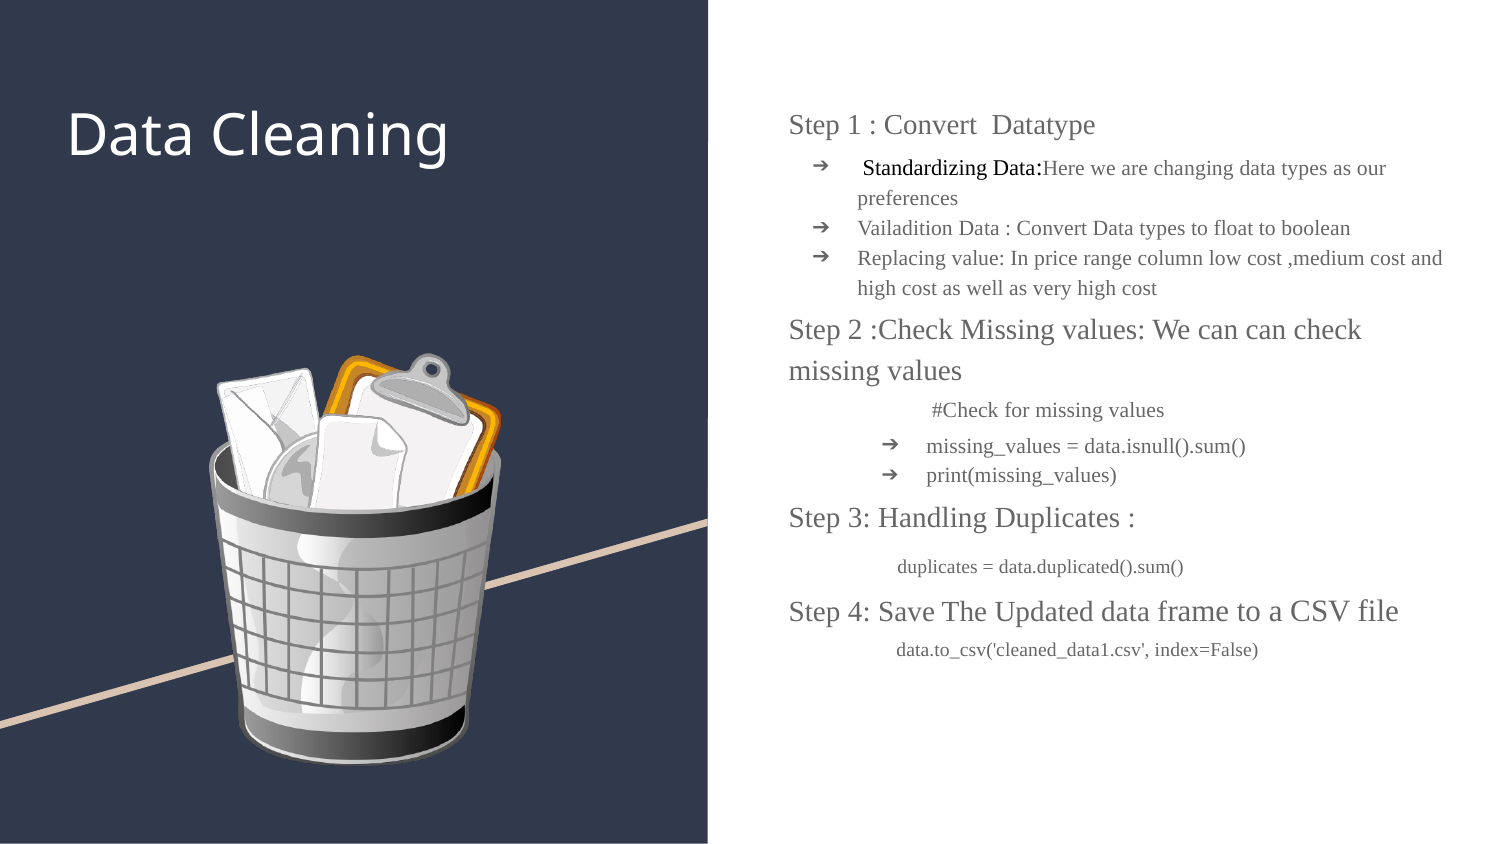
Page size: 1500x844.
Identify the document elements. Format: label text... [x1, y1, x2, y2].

picture [149, 353, 562, 766]
list Step 1 : Convert Datatype Standardizing Data:Here we are changing data types as our preferences Vailadition Data : Convert Data types to float to boolean Replacing value: In price range column low cost ,medium cost and high cost as well as very high cost Step 2 :Check Missing values: We can can check missing values #Check for missing values missing_values = data.isnull().sum() print(missing_values) Step 3: Handling Duplicates : duplicates = data.duplicated().sum() Step 4: Save The Updated data frame to a CSV file data.to_csv('cleaned_data1.csv', index=False) [773, 85, 1471, 812]
title Data Cleaning [51, 82, 660, 494]
